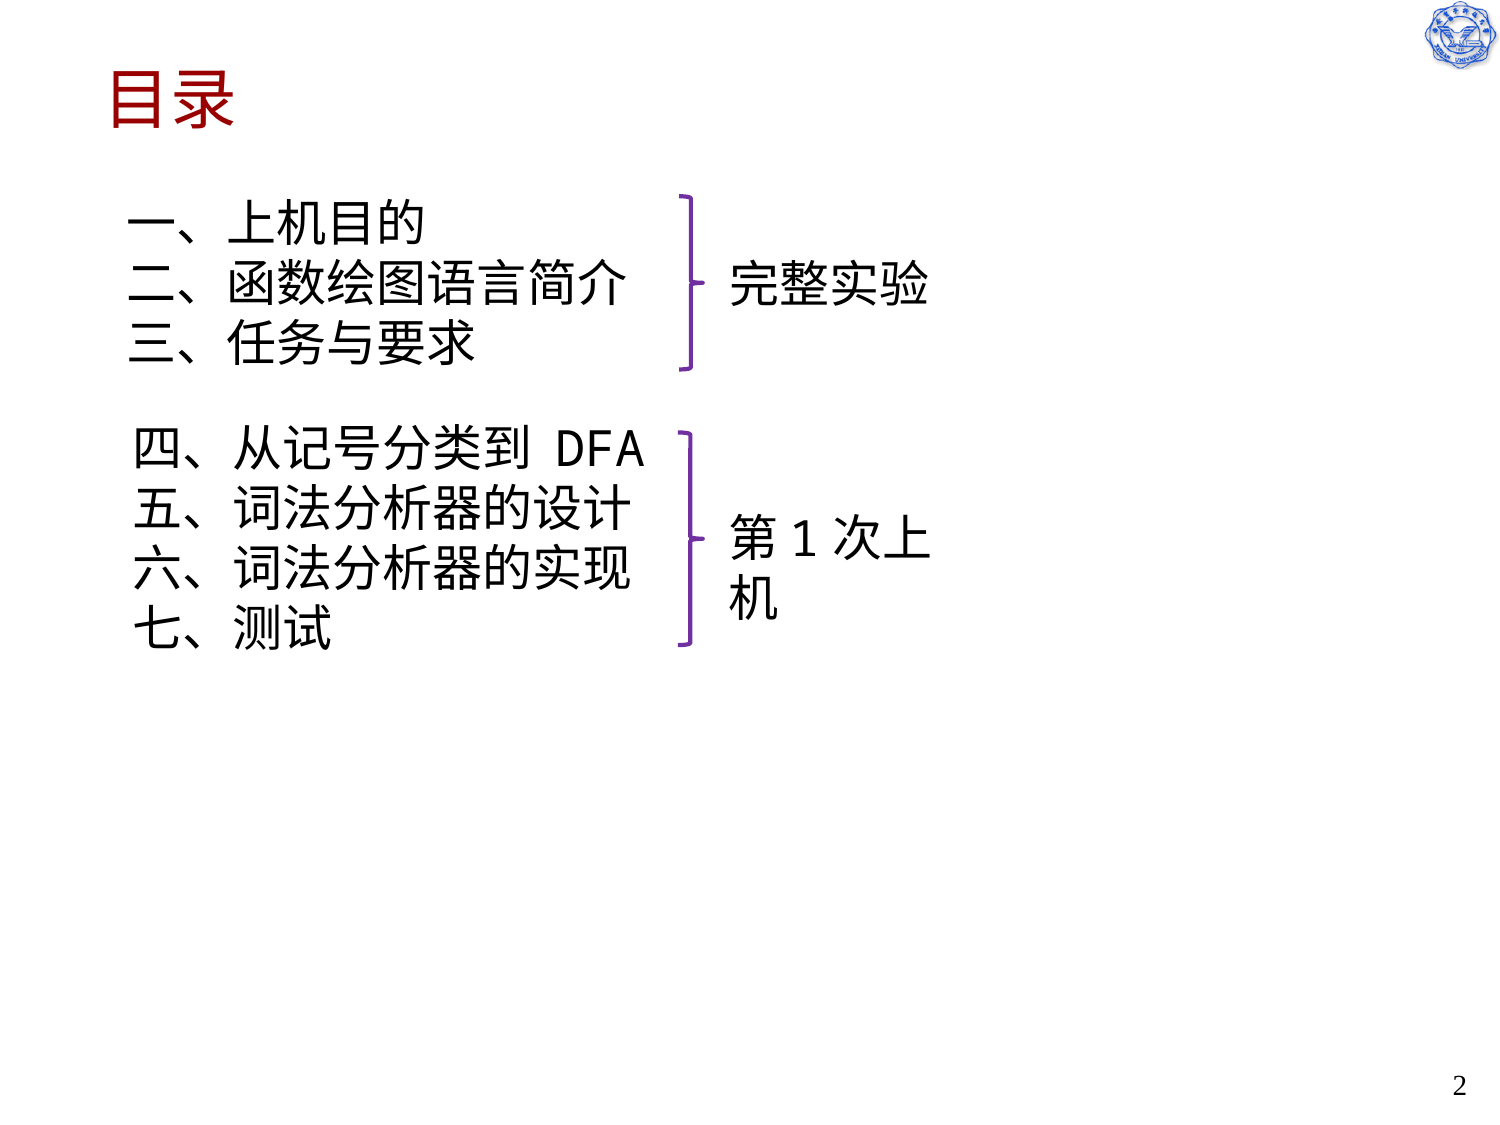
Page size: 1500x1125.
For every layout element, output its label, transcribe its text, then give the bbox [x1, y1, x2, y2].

text_box [677, 432, 703, 646]
text_box 四、从记号分类到 DFA 五、词法分析器的设计 六、词法分析器的实现 七、测试 [117, 408, 680, 664]
text_box [679, 196, 703, 370]
text_box 第1次上机 [713, 498, 995, 634]
picture [1423, 0, 1500, 70]
slide_number 1 [1169, 1058, 1483, 1104]
text_box 目录 [88, 49, 963, 138]
text_box 一、上机目的 二、函数绘图语言简介 三、任务与要求 [112, 184, 680, 380]
text_box 完整实验 [714, 244, 997, 320]
